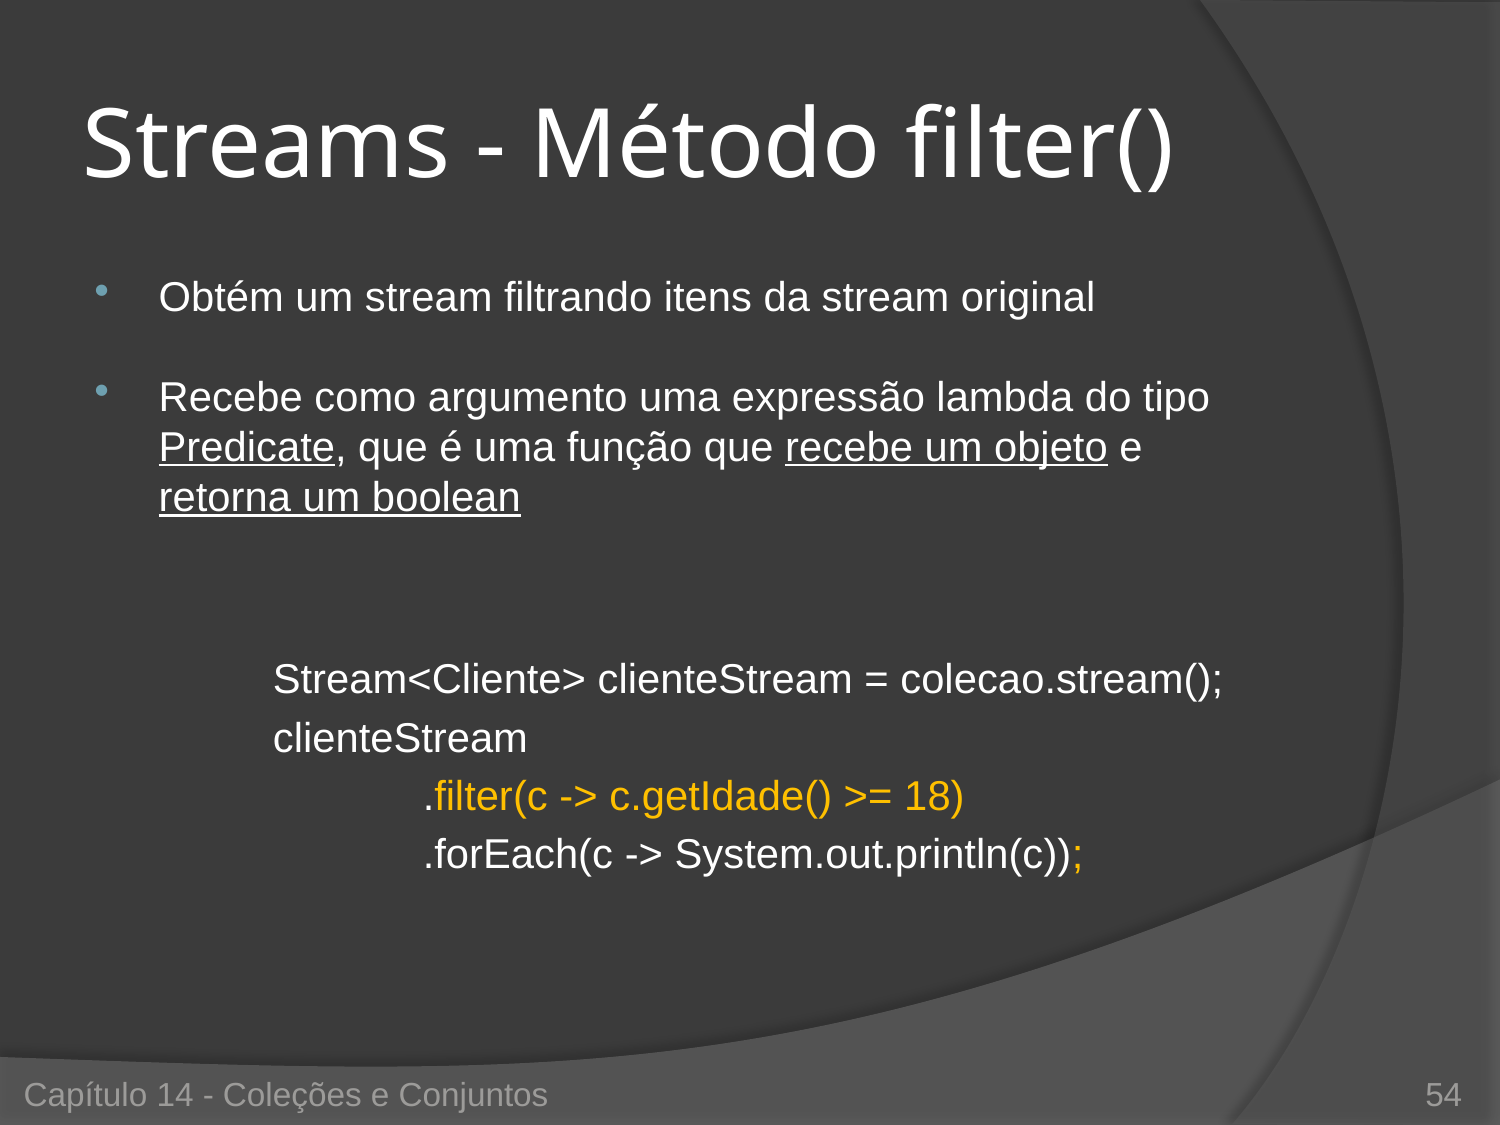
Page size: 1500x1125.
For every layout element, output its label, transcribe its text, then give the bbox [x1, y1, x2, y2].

title Streams - Método filter() [74, 44, 1301, 233]
footer Capítulo 14 - Coleções e Conjuntos [23, 1053, 961, 1114]
slide_number 54 [1337, 1053, 1463, 1114]
list Obtém um stream filtrando itens da stream original Recebe como argumento uma expressão lambda do tipo Predicate, que é uma função que recebe um objeto e retorna um boolean [74, 262, 1302, 622]
list Stream<Cliente> clienteStream = colecao.stream(); clienteStream .filter(c -> c.getIdade() >= 18) .forEach(c -> System.out.println(c)); [257, 644, 1243, 1006]
